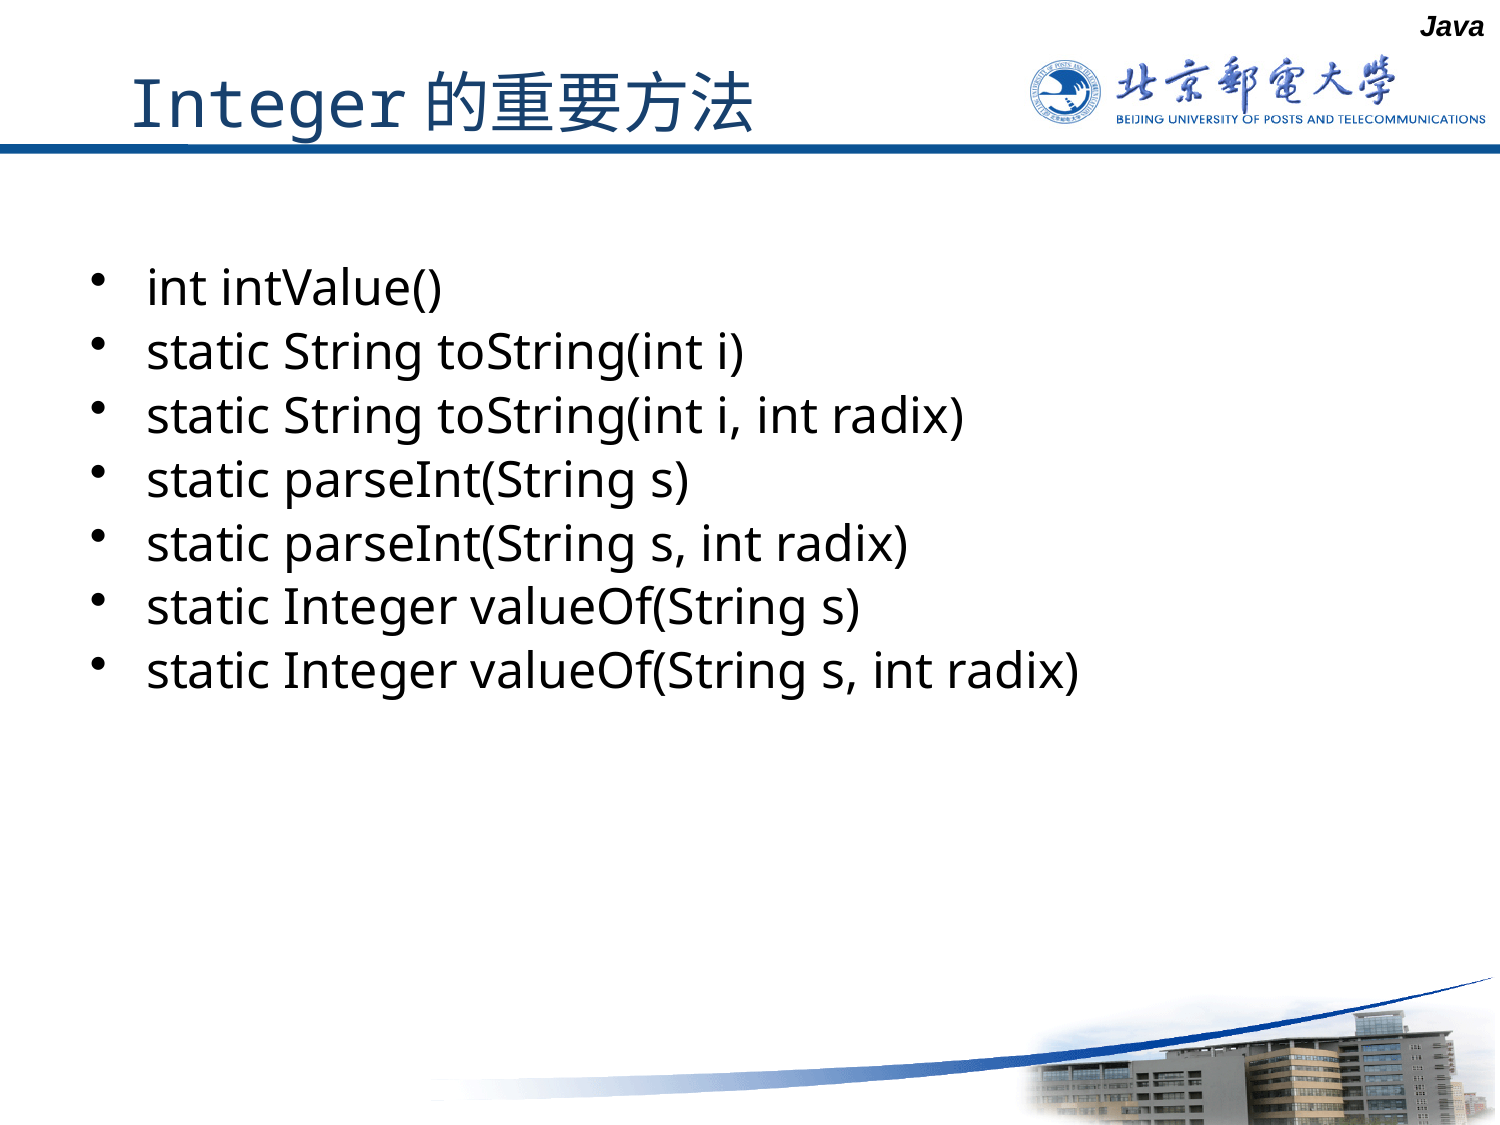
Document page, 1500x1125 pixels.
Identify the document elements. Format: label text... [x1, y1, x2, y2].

title Integer的重要方法 [112, 54, 1267, 148]
slide_number Java [937, 0, 1500, 53]
picture [431, 972, 1495, 1125]
list int intValue() static String toString(int i) static String toString(int i, int radix) static parseInt(String s) static parseInt(String s, int radix) static Integer valueOf(String s) static Integer valueOf(String s, int radix) [74, 184, 1426, 1048]
picture [1267, 54, 1500, 131]
